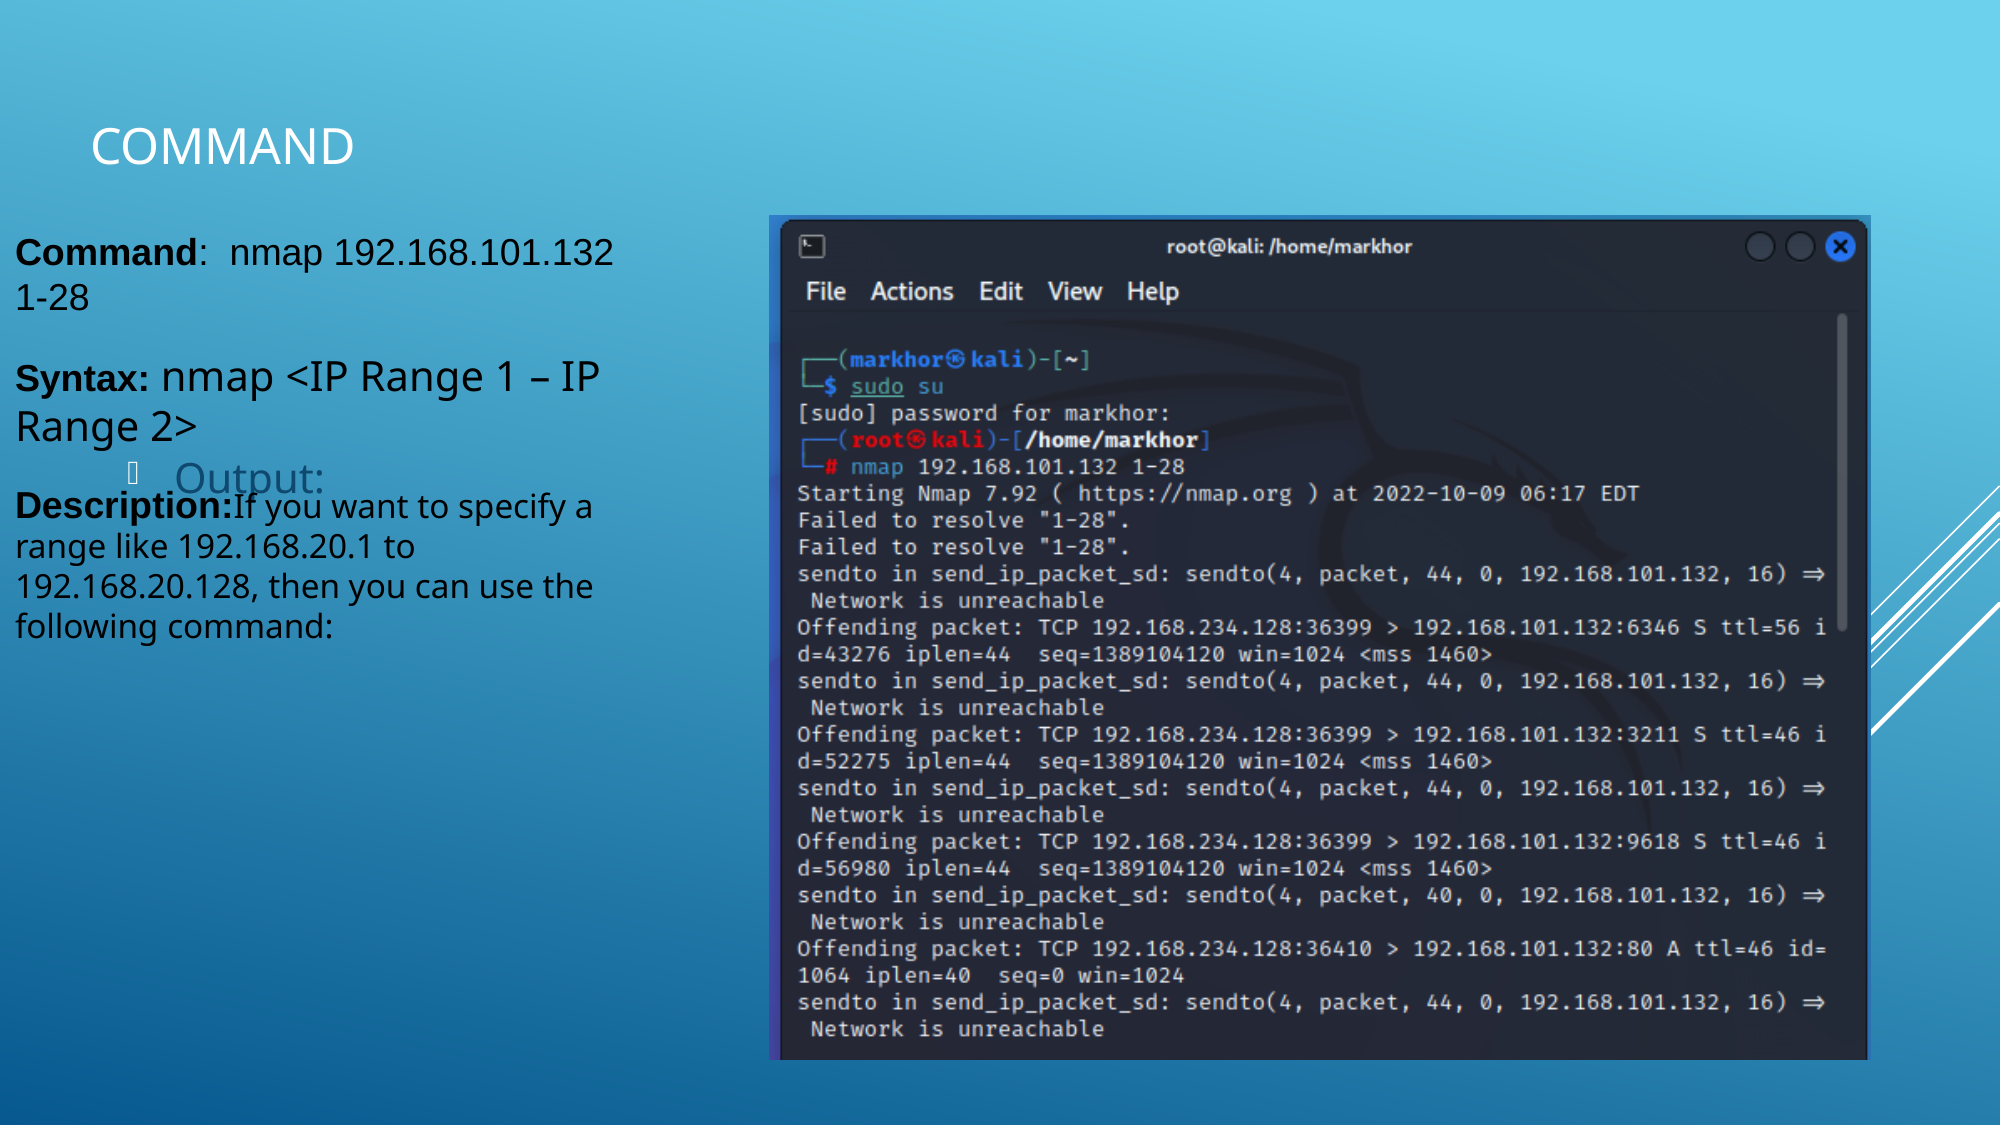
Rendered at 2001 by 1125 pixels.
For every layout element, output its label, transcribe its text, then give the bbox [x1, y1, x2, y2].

title Command [75, 97, 600, 182]
picture [768, 215, 1871, 1060]
list Output: [112, 112, 1088, 984]
list Command: nmap 192.168.101.132 1-28 Syntax: nmap <IP Range 1 – IP Range 2> Description:If you want to specify a range like 192.168.20.1 to 192.168.20.128, then you can use the following command: [0, 220, 646, 1035]
